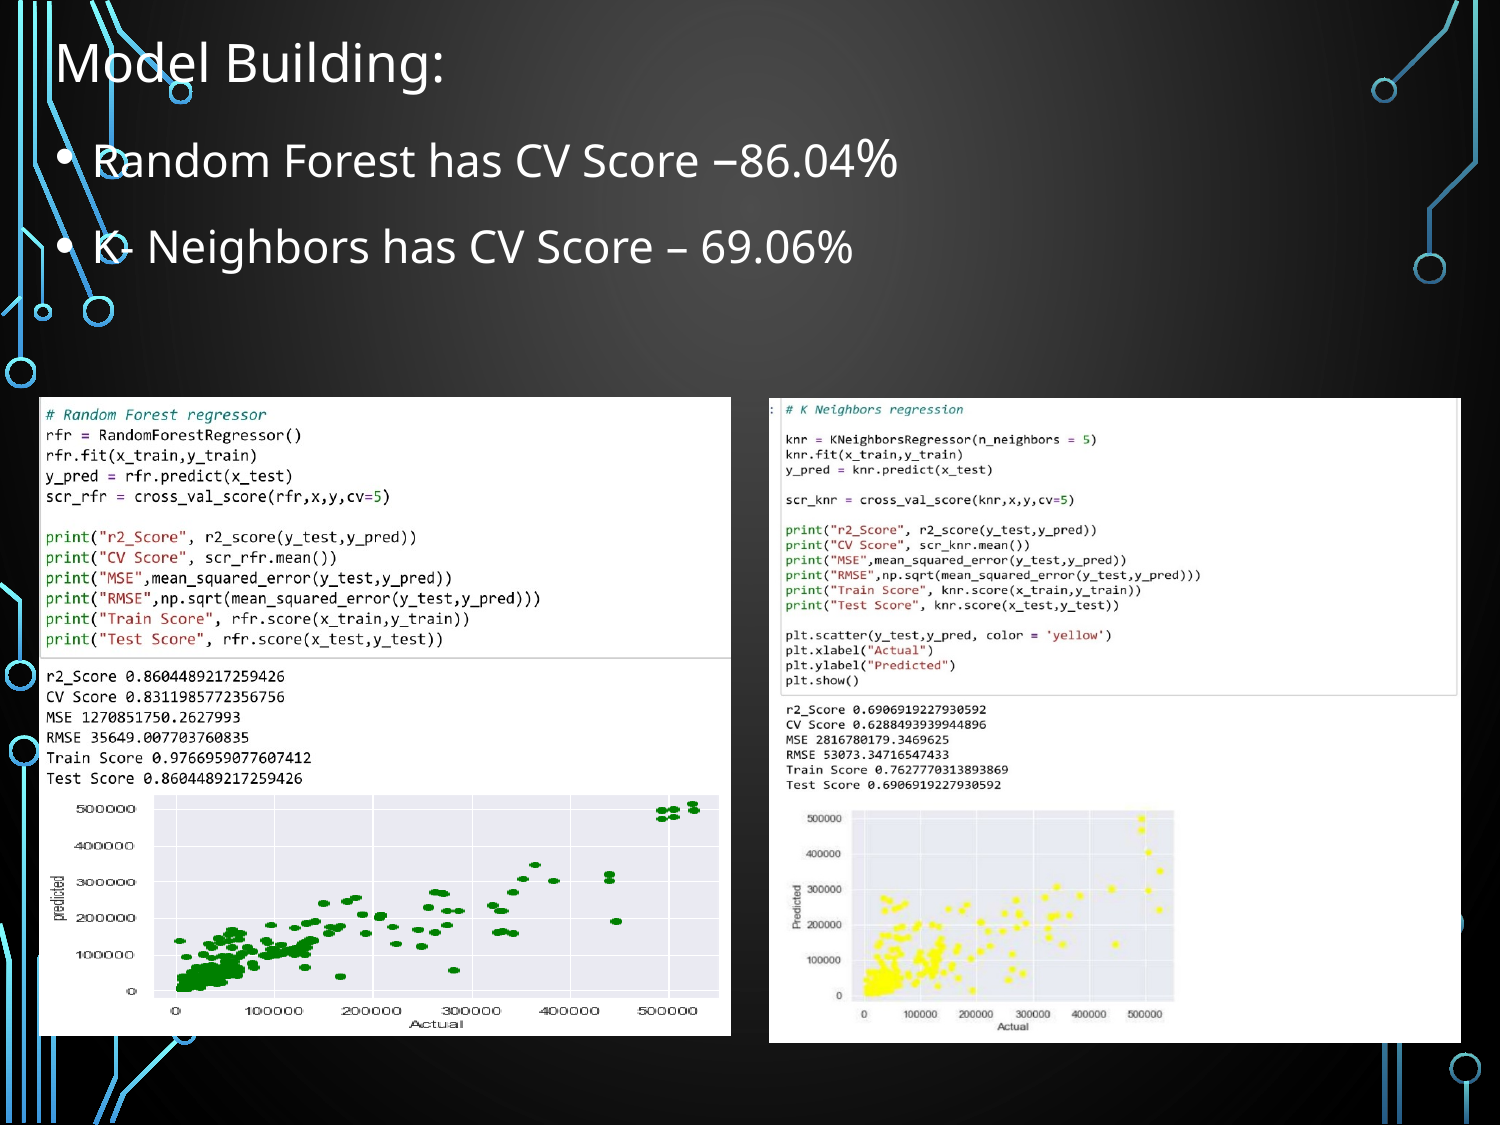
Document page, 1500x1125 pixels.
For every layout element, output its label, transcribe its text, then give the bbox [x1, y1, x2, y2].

list Model Building: Random Forest has CV Score –86.04% K- Neighbors has CV Score – 69.06% [39, 8, 1421, 280]
picture [769, 398, 1461, 1043]
picture [39, 397, 731, 1036]
